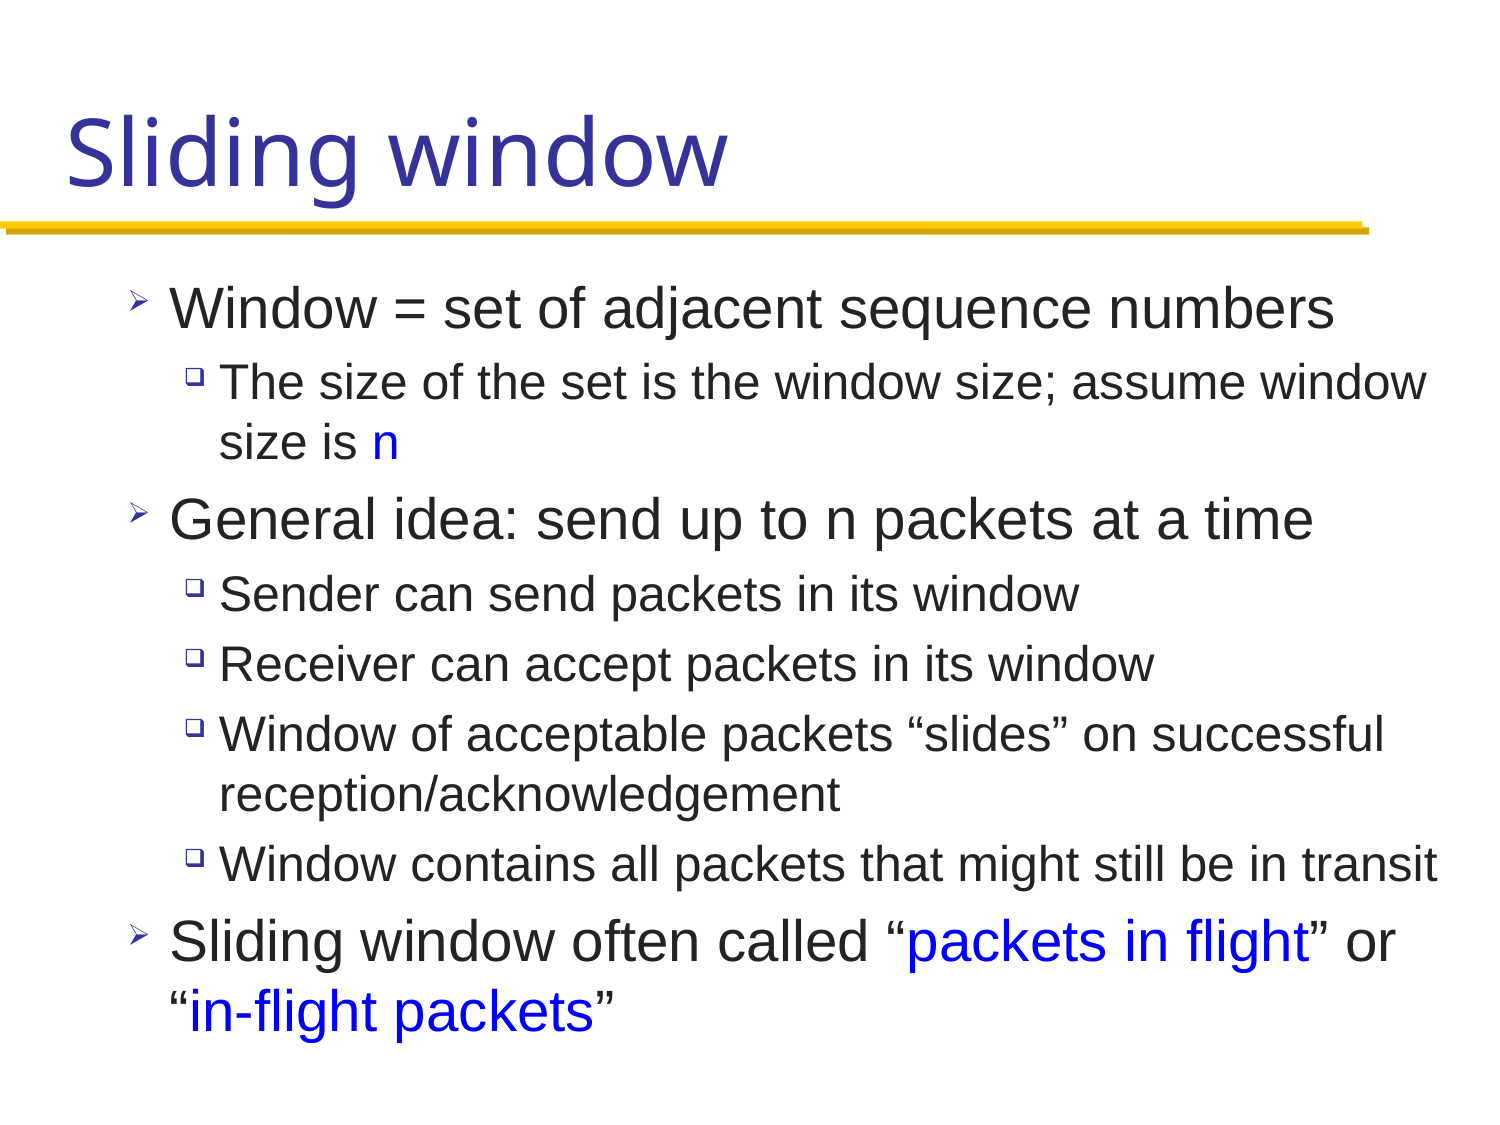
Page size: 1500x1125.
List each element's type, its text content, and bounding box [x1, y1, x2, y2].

title Sliding window [49, 24, 1451, 213]
list Window = set of adjacent sequence numbers The size of the set is the window size; assume window size is n General idea: send up to n packets at a time Sender can send packets in its window Receiver can accept packets in its window Window of acceptable packets “slides” on successful reception/acknowledgement Window contains all packets that might still be in transit Sliding window often called “packets in flight” or “in-flight packets” [112, 262, 1488, 988]
